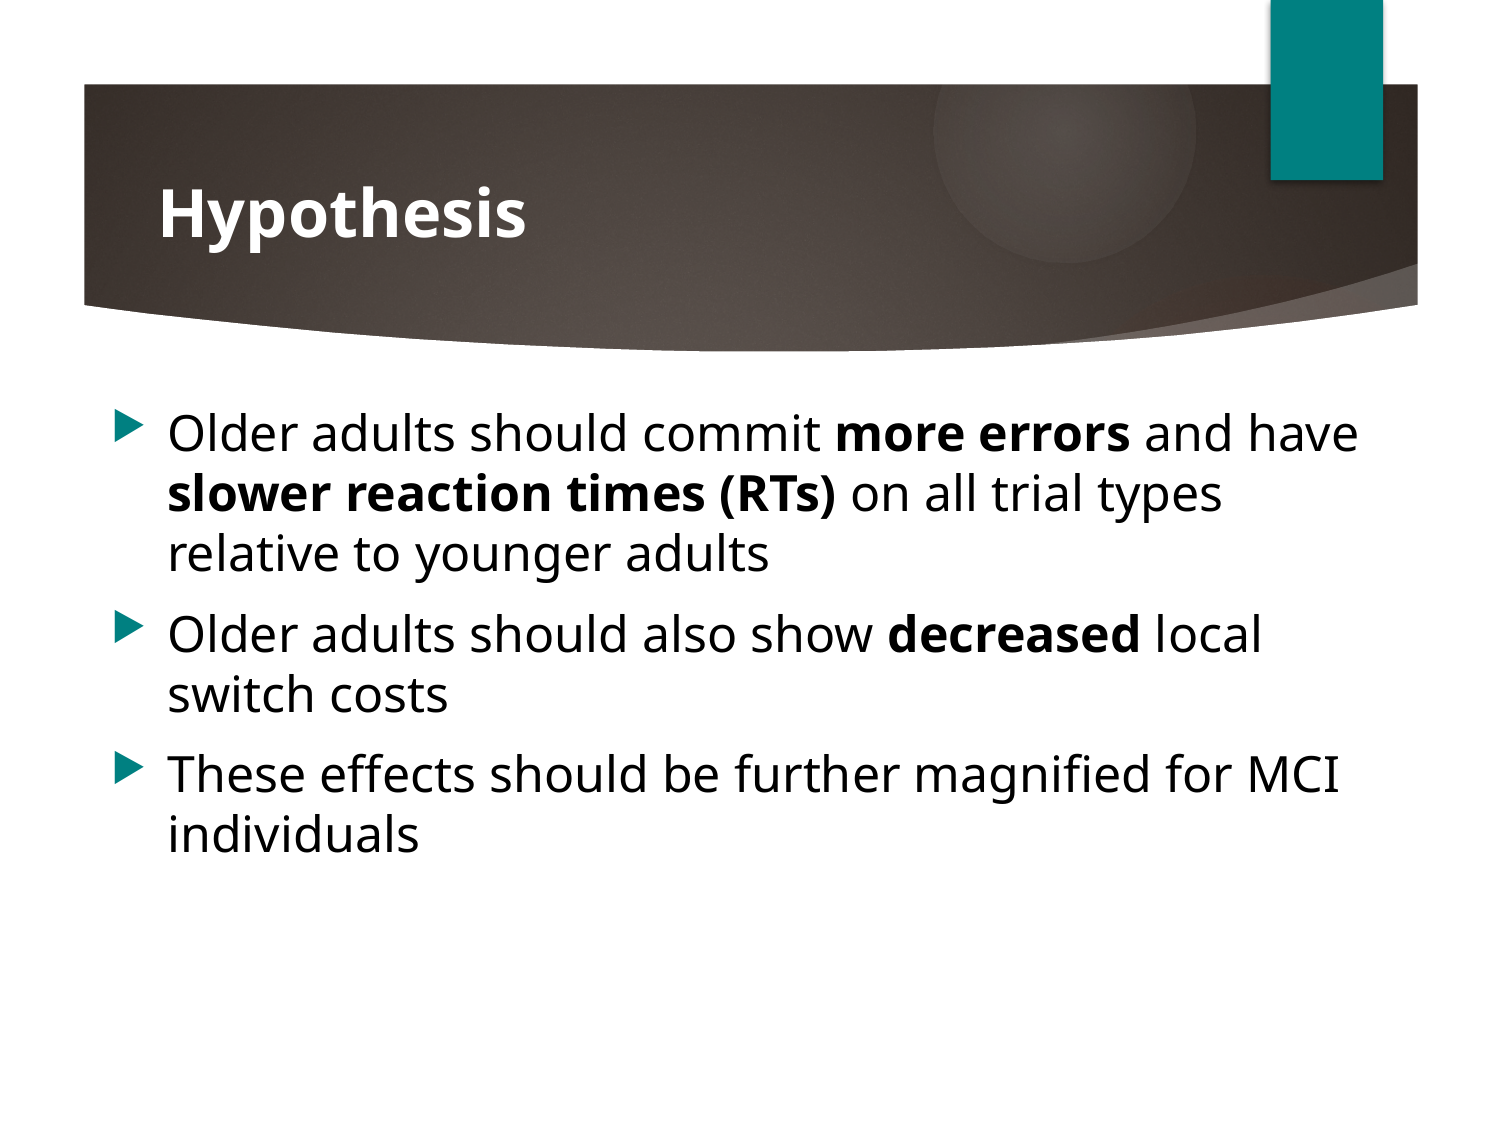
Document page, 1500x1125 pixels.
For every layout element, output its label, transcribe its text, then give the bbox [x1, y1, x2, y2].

list Older adults should commit more errors and have slower reaction times (RTs) on all trial types relative to younger adults Older adults should also show decreased local switch costs These effects should be further magnified for MCI individuals [96, 393, 1404, 973]
title Hypothesis [142, 152, 1183, 269]
